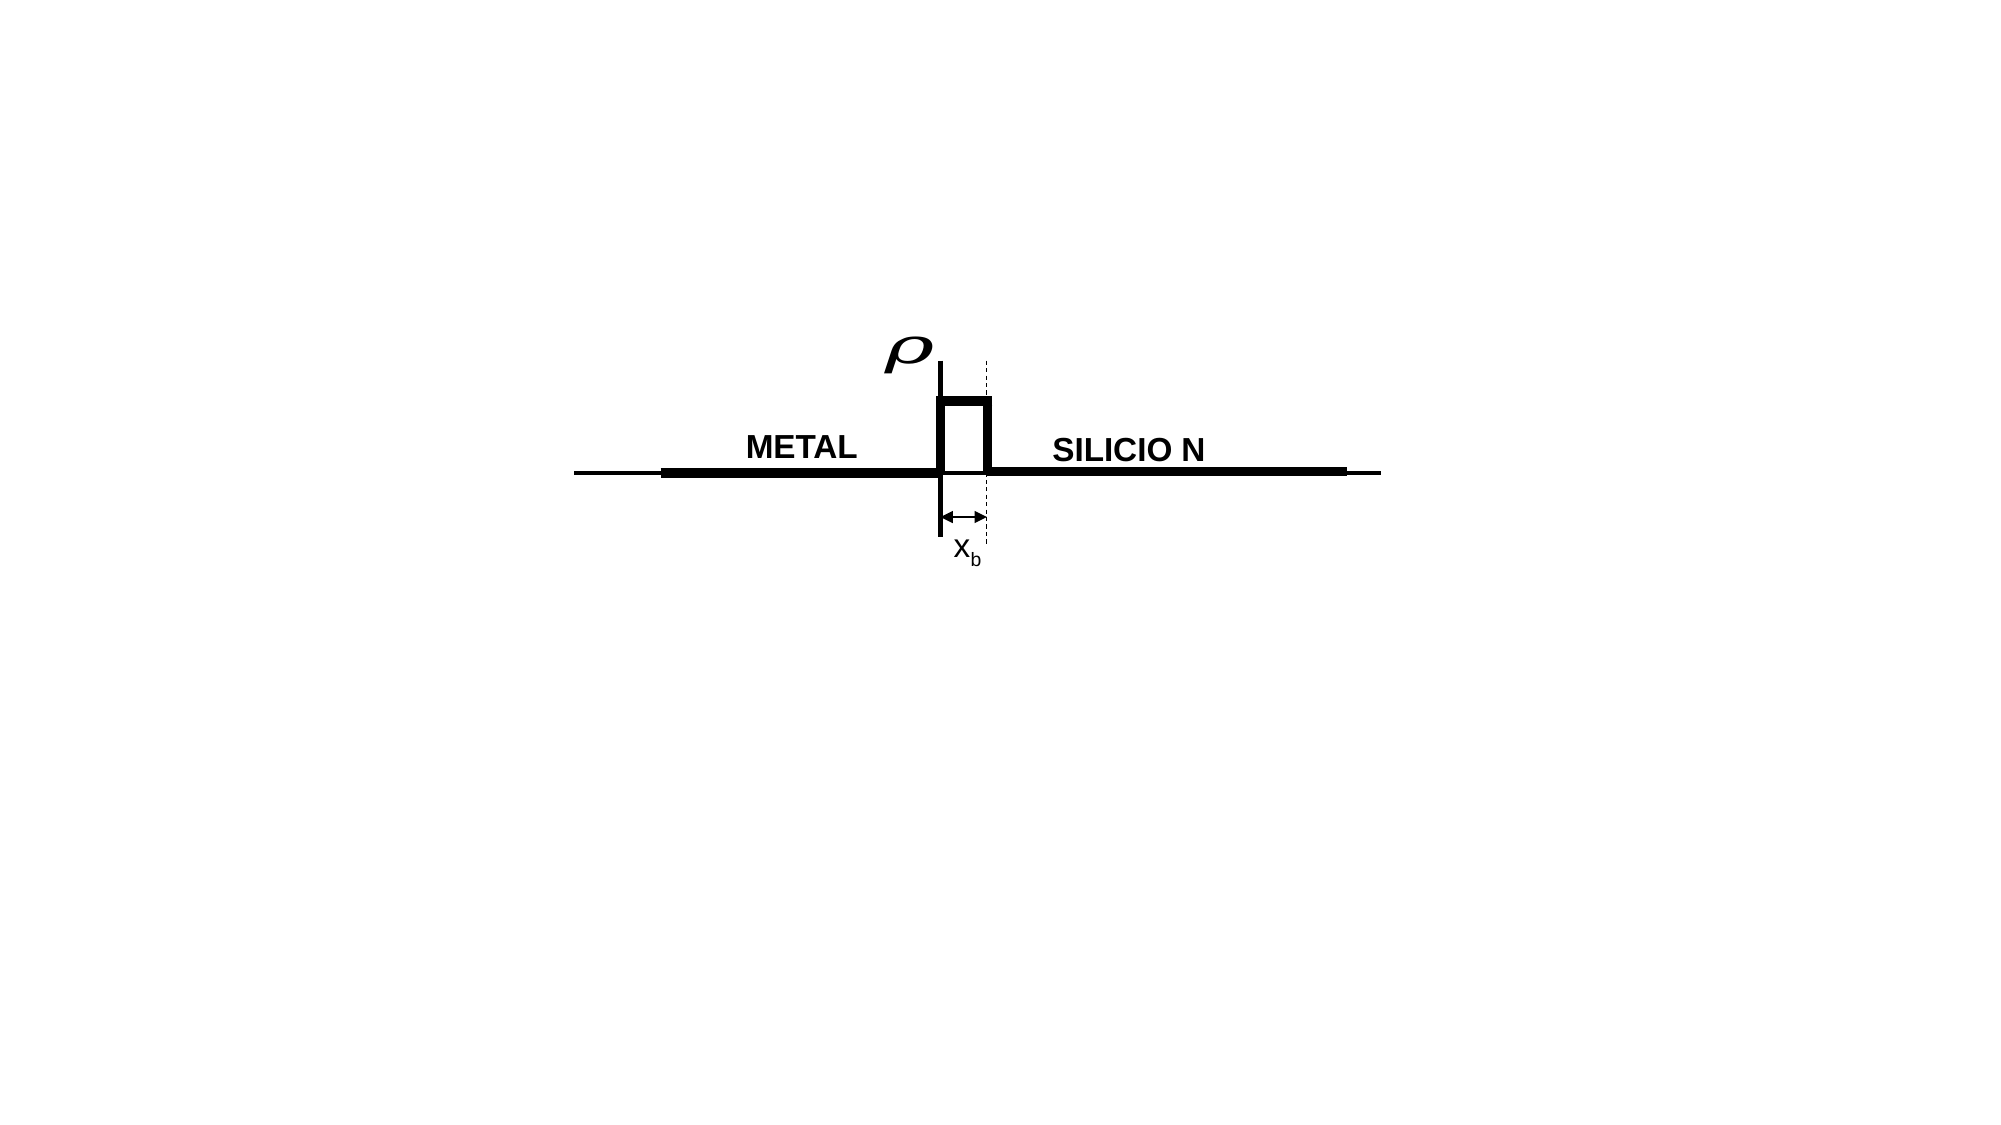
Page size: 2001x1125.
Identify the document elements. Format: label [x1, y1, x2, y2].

text_box [574, 320, 1381, 573]
